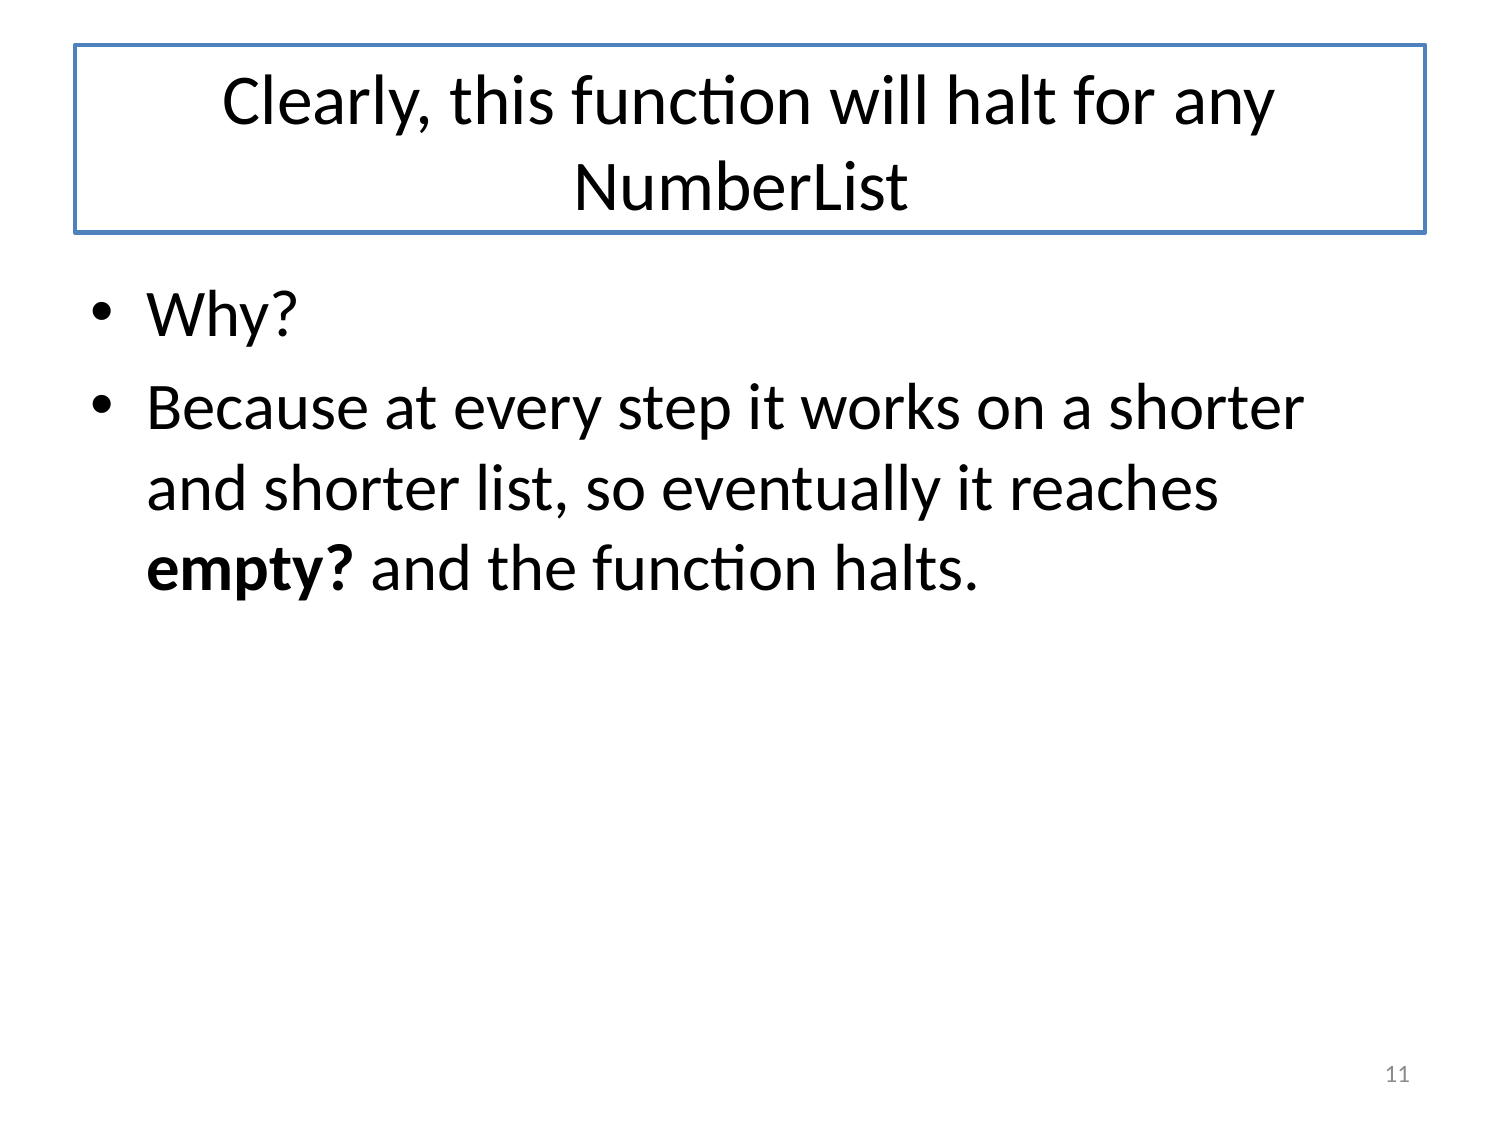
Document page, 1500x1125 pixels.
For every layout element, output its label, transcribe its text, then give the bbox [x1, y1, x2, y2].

list Why? Because at every step it works on a shorter and shorter list, so eventually it reaches empty? and the function halts. [75, 262, 1425, 1005]
slide_number 11 [1074, 1042, 1425, 1103]
title Clearly, this function will halt for any NumberList [73, 43, 1427, 235]
